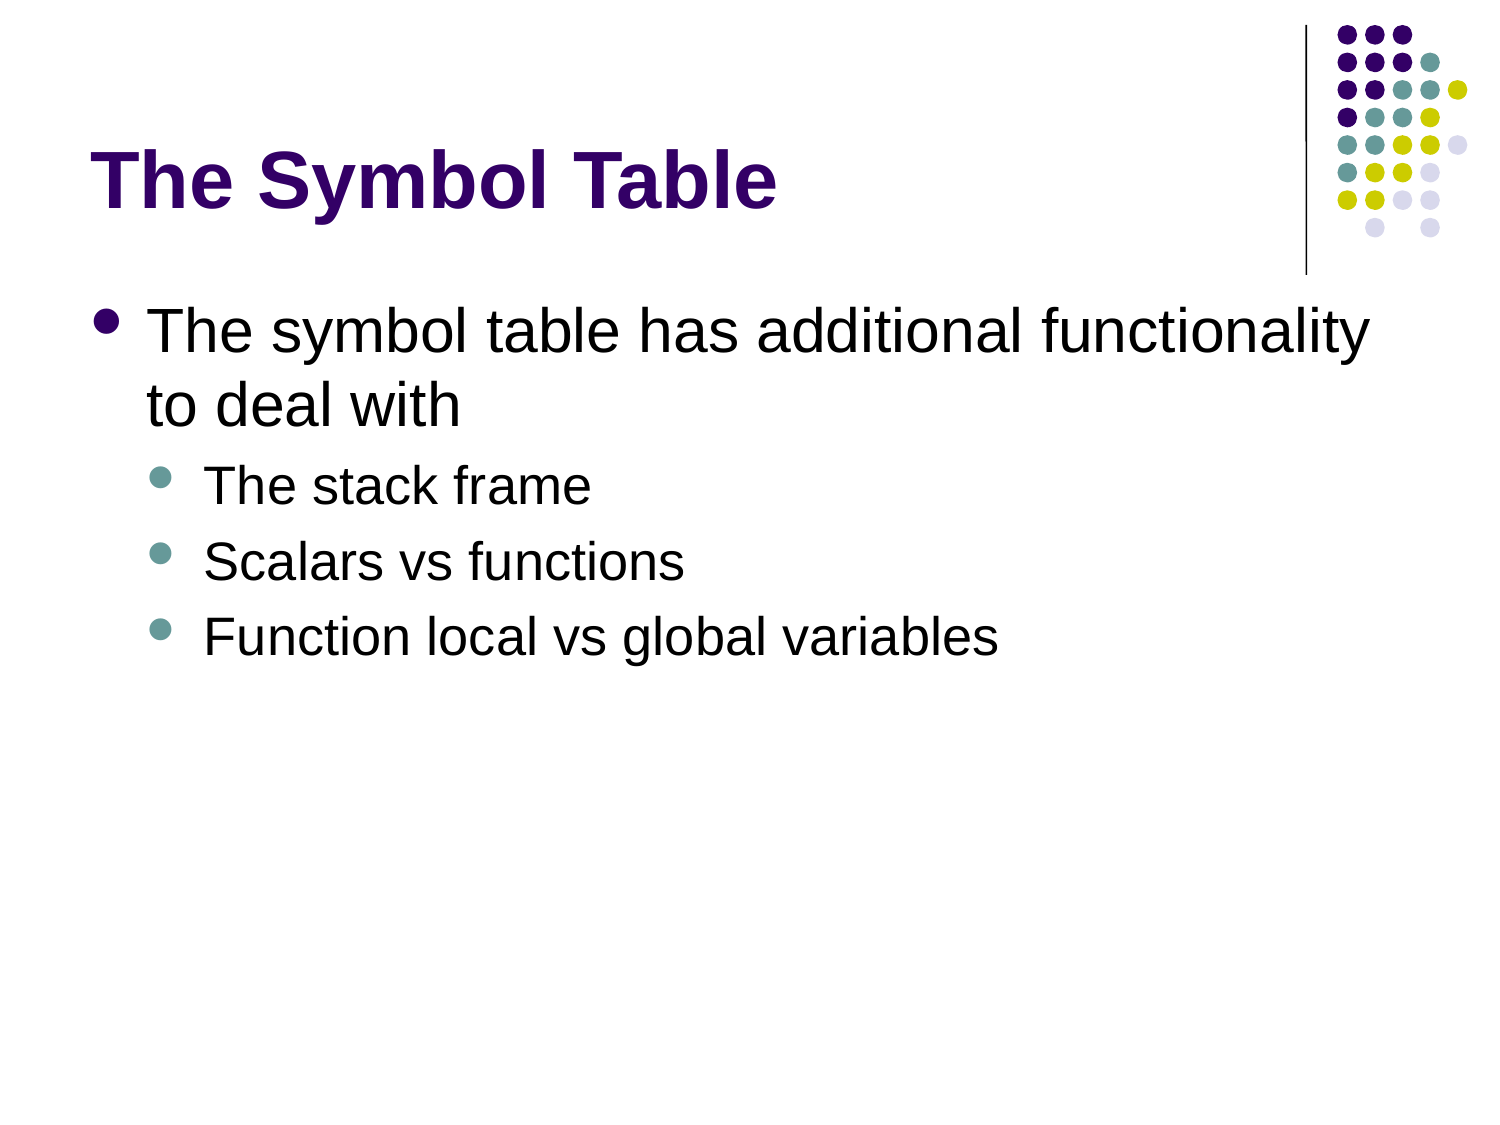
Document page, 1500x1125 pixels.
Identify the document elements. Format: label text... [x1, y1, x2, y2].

list The symbol table has additional functionality to deal with The stack frame Scalars vs functions Function local vs global variables [75, 282, 1425, 1006]
title The Symbol Table [75, 20, 1313, 233]
